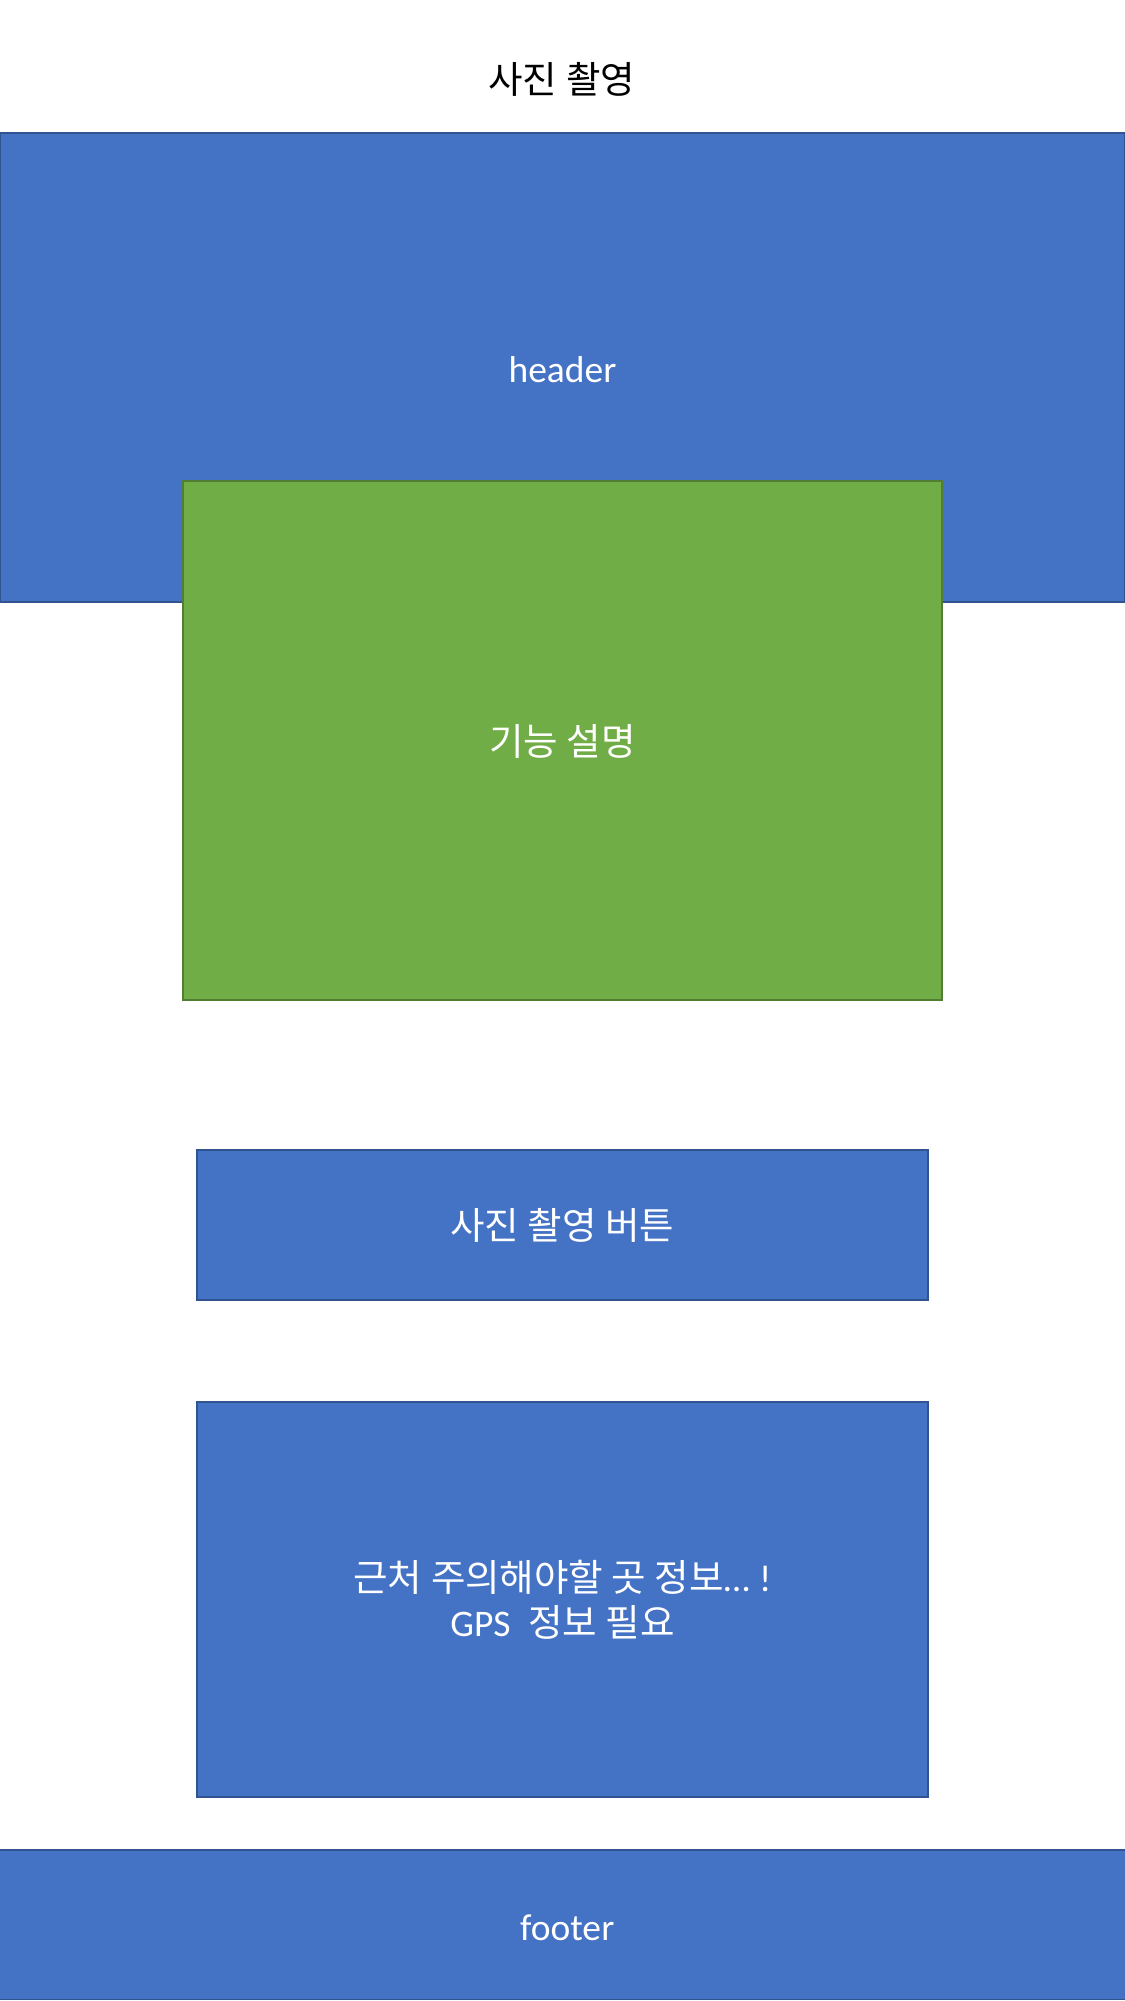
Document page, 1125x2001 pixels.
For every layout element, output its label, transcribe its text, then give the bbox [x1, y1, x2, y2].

text_box footer [0, 1849, 1125, 2000]
text_box header [0, 132, 1125, 603]
text_box 사진 촬영 [473, 48, 652, 109]
text_box 사진 촬영 버튼 [197, 1149, 928, 1300]
text_box 기능 설명 [182, 481, 943, 1000]
text_box 근처 주의해야할 곳 정보…! GPS 정보 필요 [197, 1401, 928, 1797]
